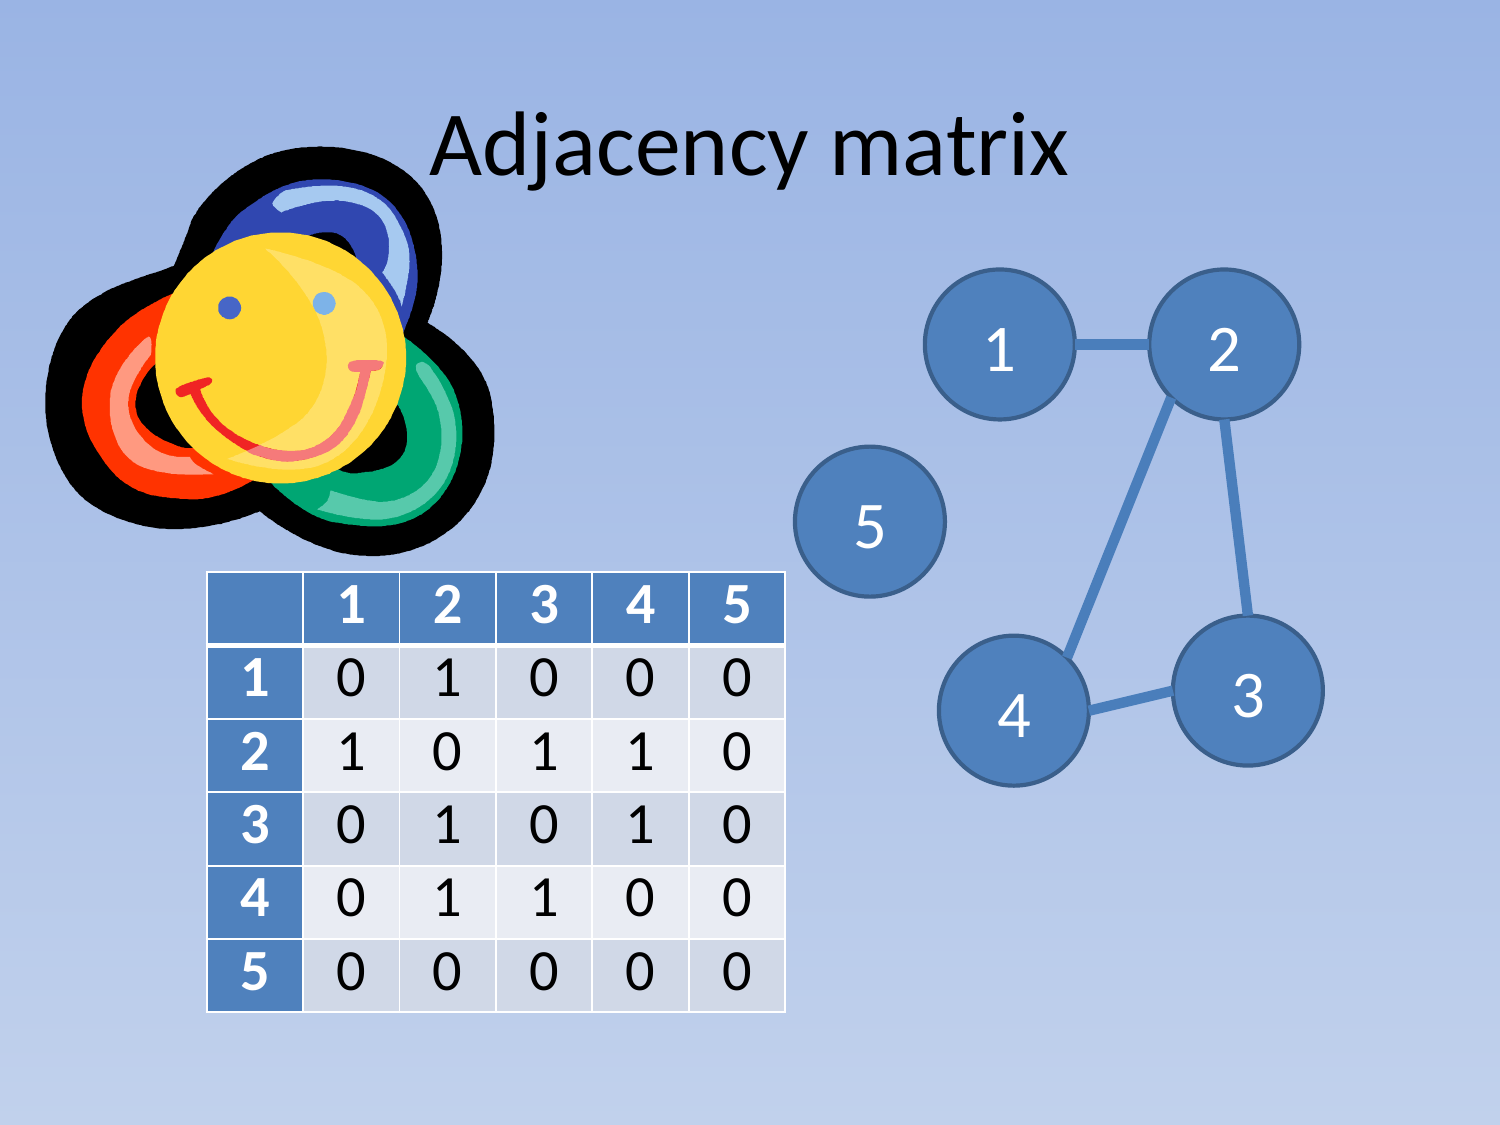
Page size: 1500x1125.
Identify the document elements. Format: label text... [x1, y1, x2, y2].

table_cell 0 [497, 793, 591, 865]
text_box 2 [1147, 267, 1302, 422]
table_cell 1 [593, 720, 688, 791]
table_header 3 [497, 573, 591, 643]
table_cell 0 [304, 648, 399, 718]
table_cell 1 [400, 867, 495, 938]
table_cell 4 [208, 867, 302, 938]
table_cell 0 [593, 648, 688, 718]
table_cell 0 [690, 793, 784, 865]
table_cell 0 [497, 648, 591, 718]
table_cell 0 [304, 867, 399, 938]
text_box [1066, 397, 1172, 658]
text_box 1 [922, 267, 1077, 422]
table_cell 3 [208, 793, 302, 865]
picture [41, 136, 504, 566]
table_cell 1 [400, 648, 495, 718]
table_header [208, 574, 302, 643]
table_cell 1 [400, 793, 495, 865]
table_cell 0 [593, 940, 688, 1011]
table_cell 1 [593, 793, 688, 865]
table_header 4 [593, 573, 688, 643]
table_cell 0 [690, 940, 784, 1011]
title Adjacency matrix [74, 44, 1426, 233]
table_header 5 [690, 573, 784, 643]
text_box 3 [1171, 613, 1325, 768]
table_cell 0 [690, 867, 784, 938]
table_header 2 [400, 574, 495, 643]
table_cell 0 [690, 720, 784, 791]
table_cell 0 [304, 940, 399, 1011]
table_cell 5 [208, 940, 302, 1011]
table_cell 0 [690, 648, 784, 718]
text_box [1088, 690, 1174, 711]
table_cell 0 [593, 867, 688, 938]
table_cell 1 [208, 648, 302, 718]
table_cell 1 [497, 867, 591, 938]
table_cell 2 [208, 720, 302, 791]
text_box 5 [792, 444, 948, 599]
table_header 1 [304, 574, 399, 643]
text_box 4 [936, 633, 1091, 788]
table_cell 0 [400, 940, 495, 1011]
table_cell 0 [400, 720, 495, 791]
table_cell 1 [304, 720, 399, 791]
table_cell 1 [497, 720, 591, 791]
table_cell 0 [304, 793, 399, 865]
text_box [1224, 419, 1249, 616]
table_cell 0 [497, 940, 591, 1011]
